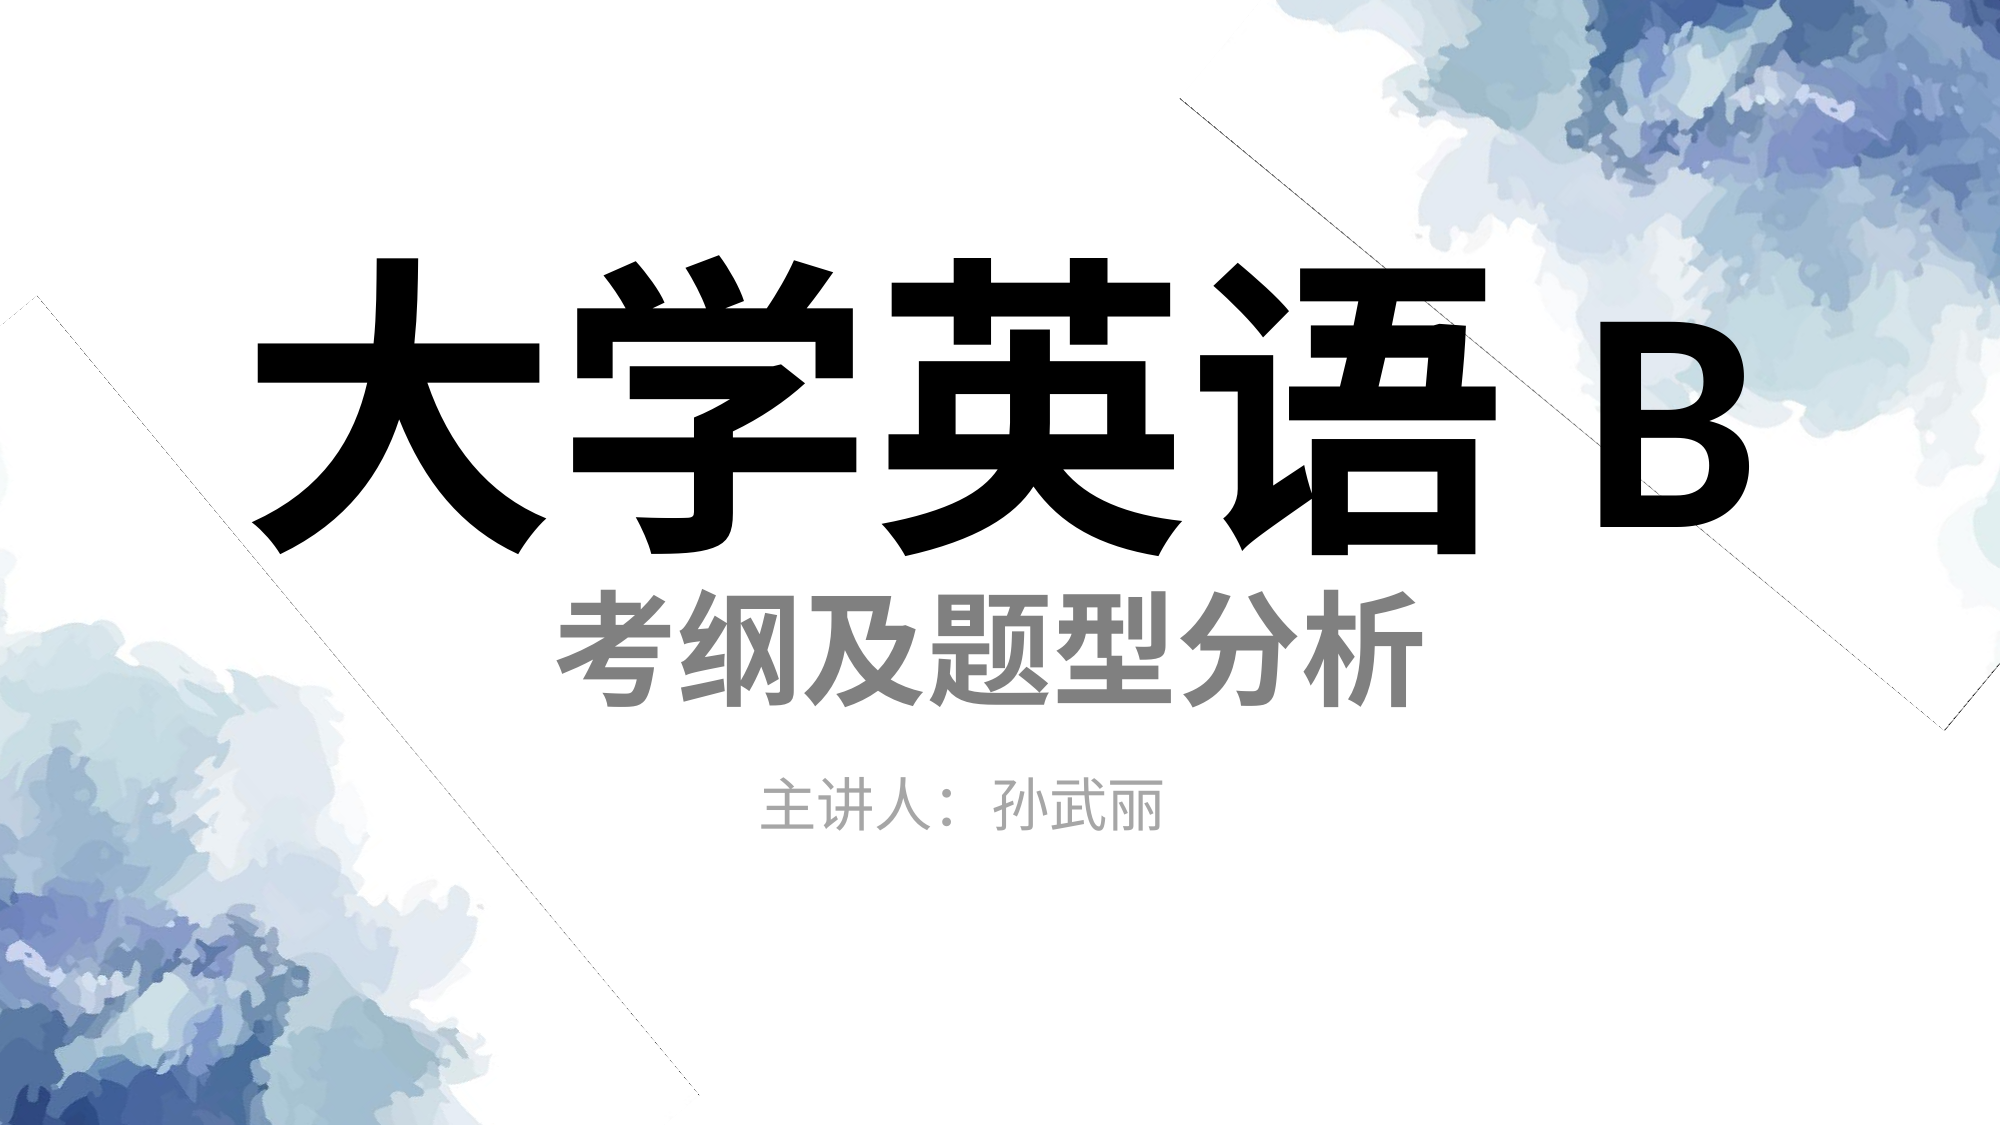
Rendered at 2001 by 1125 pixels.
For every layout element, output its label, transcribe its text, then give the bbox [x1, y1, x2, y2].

text_box 考纲及题型分析 [537, 564, 1591, 730]
picture [0, 347, 673, 1125]
text_box 大学英语B [225, 203, 1775, 598]
text_box 主讲人：孙武丽 [673, 760, 1363, 846]
picture [1232, 0, 2000, 680]
